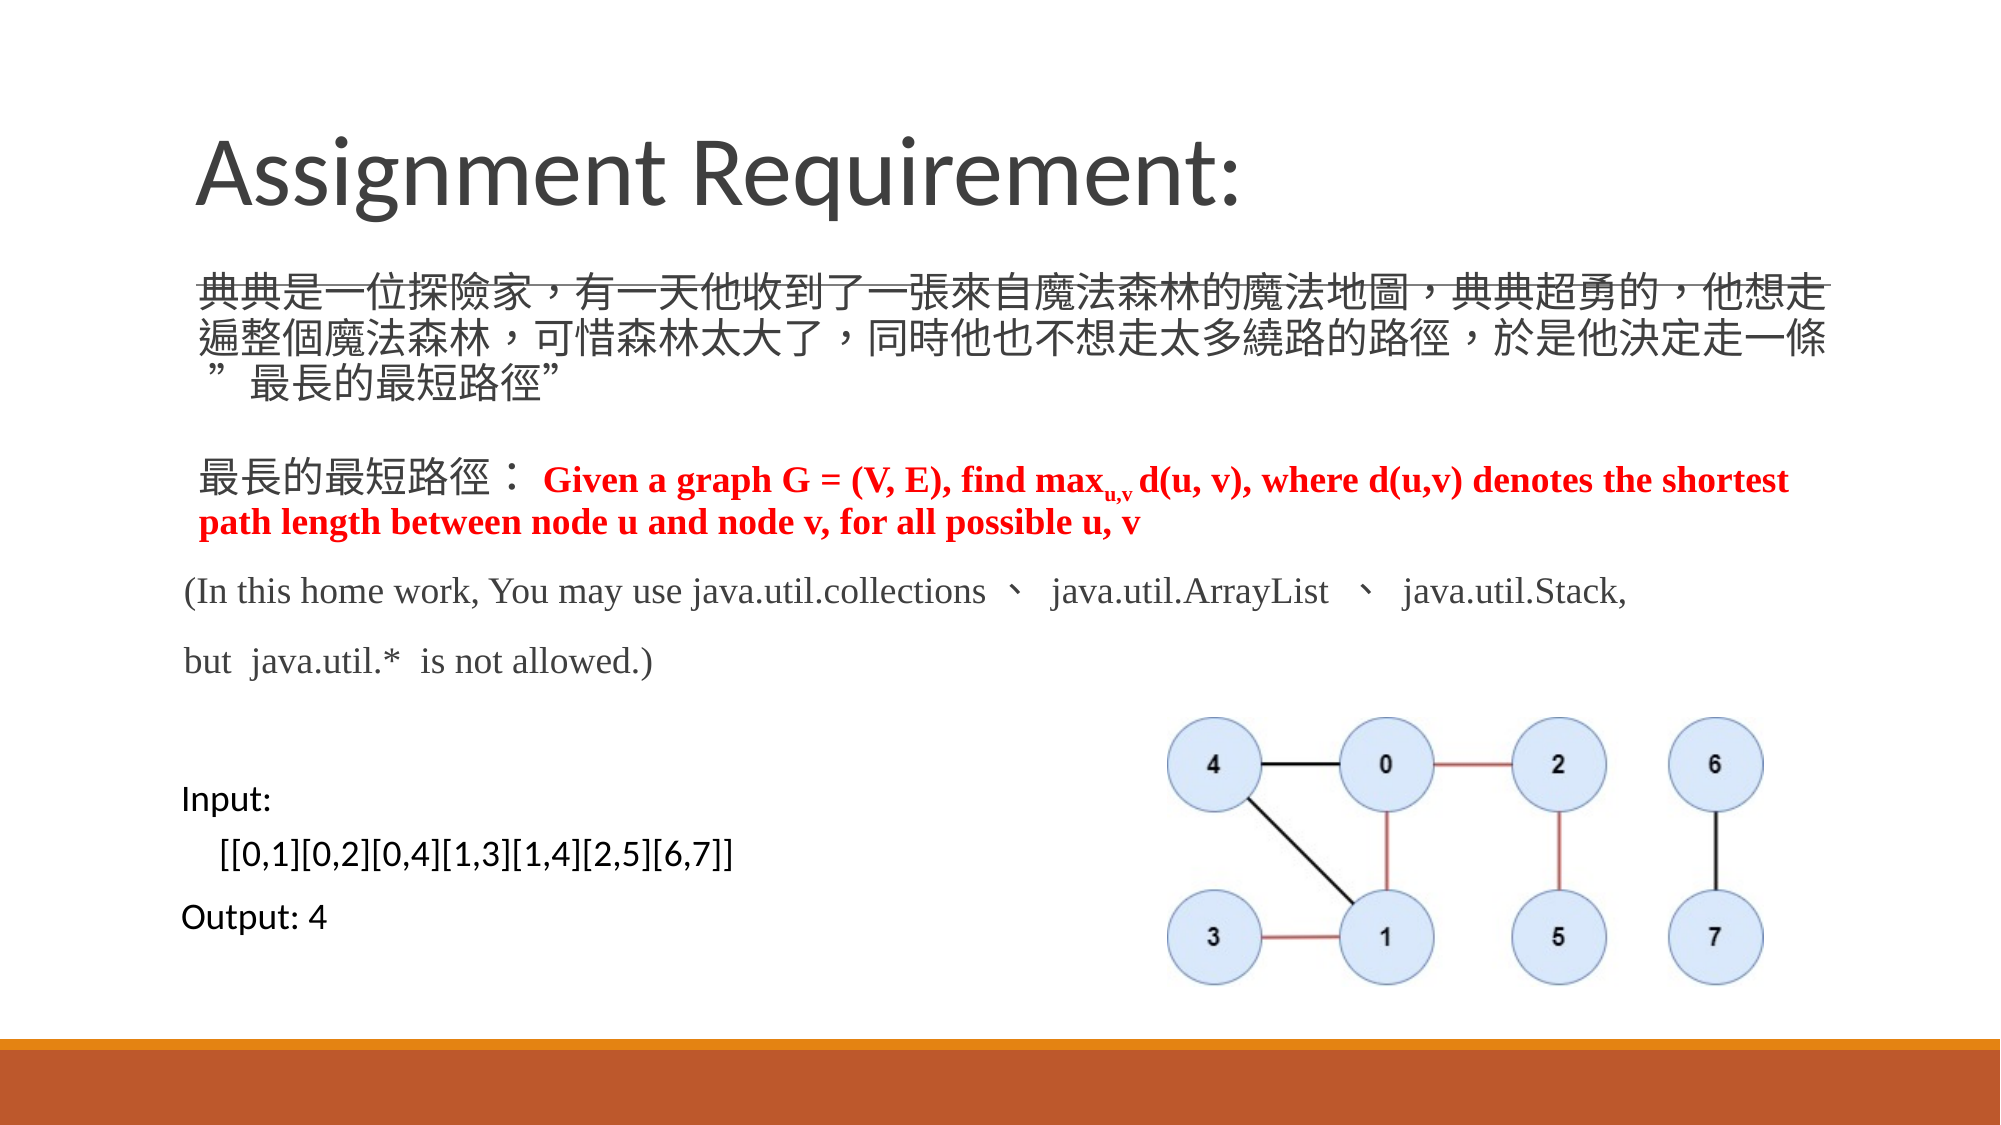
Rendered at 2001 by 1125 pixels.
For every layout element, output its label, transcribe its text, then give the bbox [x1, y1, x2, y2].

picture [1167, 717, 1764, 987]
title Assignment Requirement: [180, 0, 1830, 234]
text_box Input: [166, 766, 462, 827]
list 典典是一位探險家，有一天他收到了一張來自魔法森林的魔法地圖，典典超勇的，他想走遍整個魔法森林，可惜森林太大了，同時他也不想走太多繞路的路徑，於是他決定走一條 ”最長的最短路徑” 最長的最短路徑：Given a graph G = (V, E), find maxu,v d(u, v), where d(u,v) denotes the shortest path length between node u and node v, for all possible u, v (In this home work, You may use java.util.collections、 java.util.ArrayList 、 java.util.Stack, but java.util.* is not allowed.) [183, 264, 1834, 858]
text_box Output: 4 [166, 884, 990, 945]
text_box [[0,1][0,2][0,4][1,3][1,4][2,5][6,7]] [204, 821, 1162, 882]
